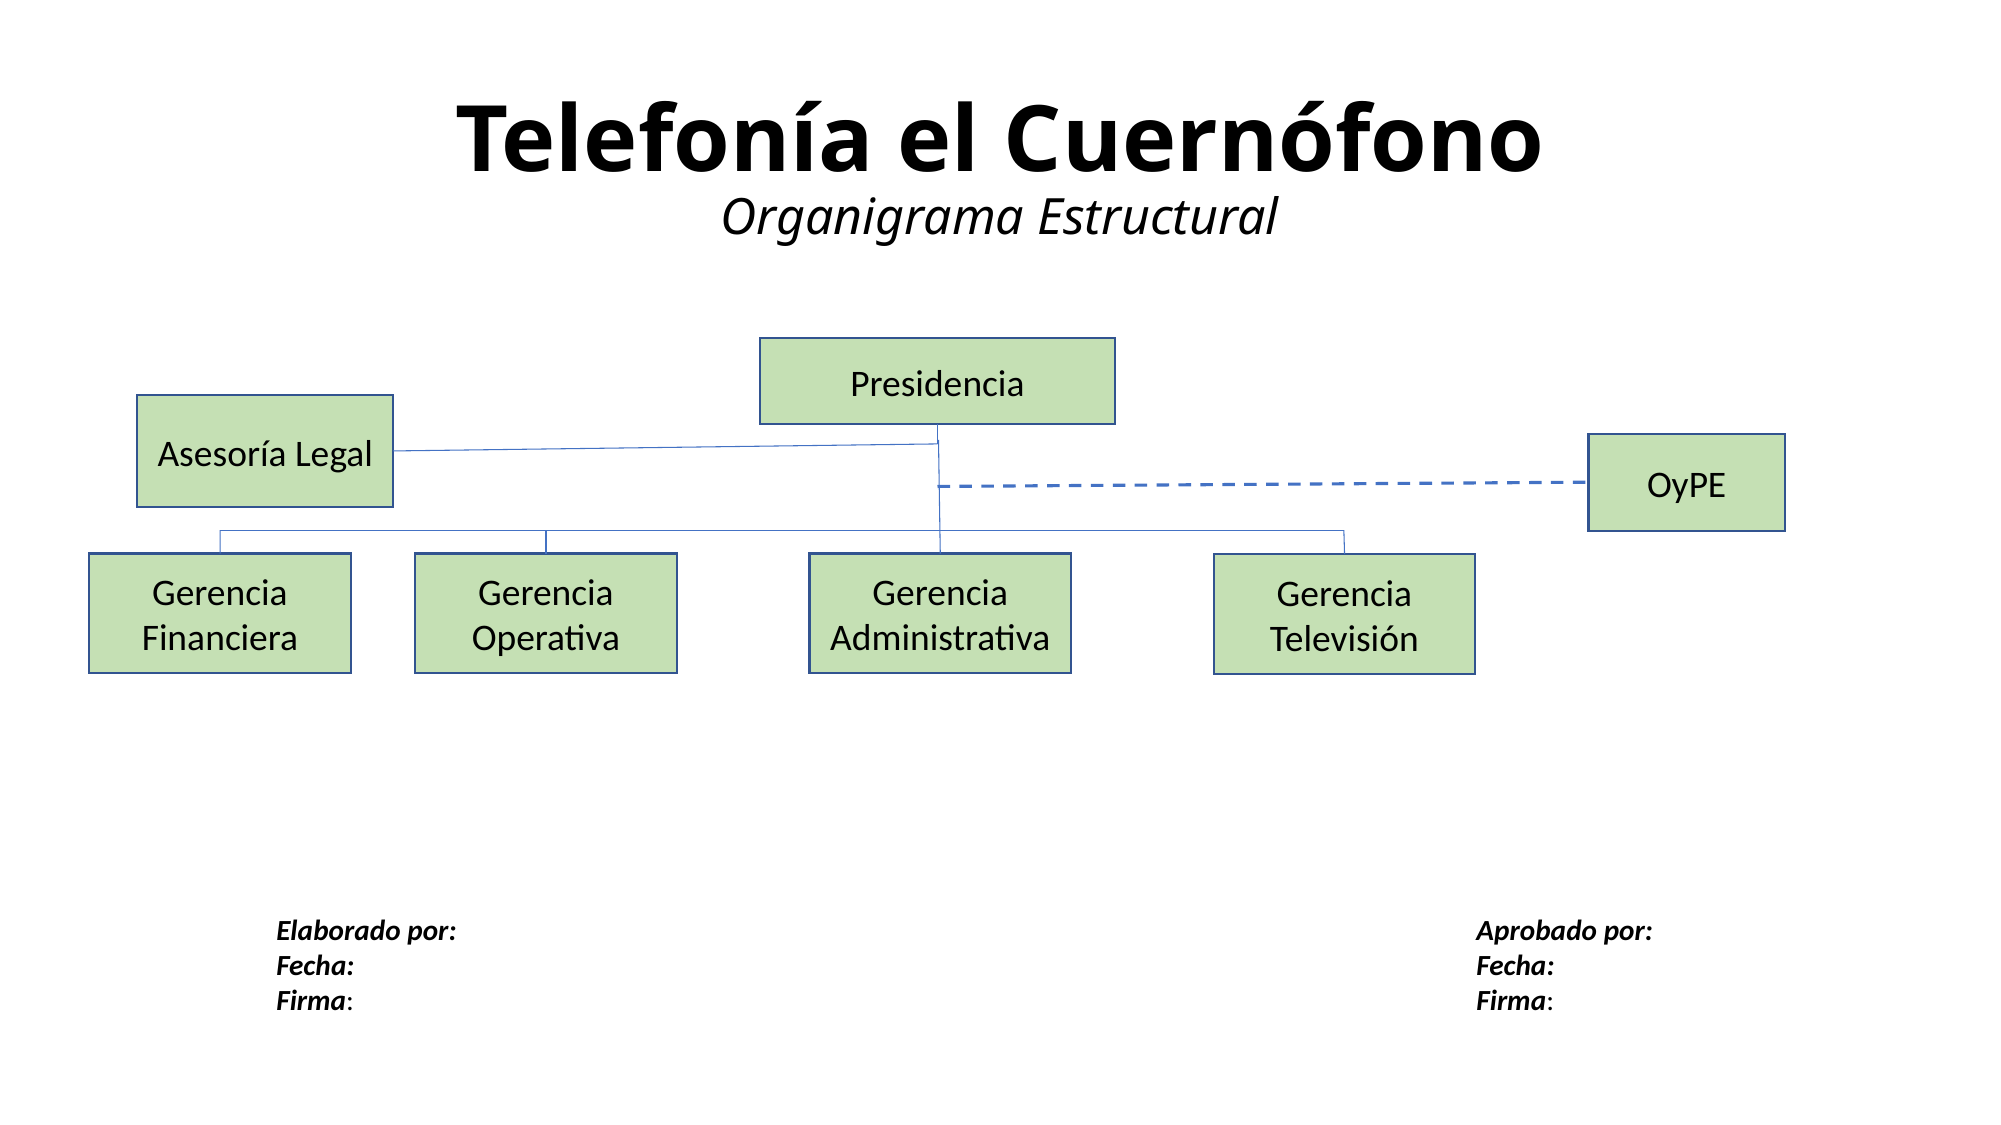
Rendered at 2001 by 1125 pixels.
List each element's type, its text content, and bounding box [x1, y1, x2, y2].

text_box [941, 482, 1589, 487]
text_box Aprobado por: Fecha: Firma: [1461, 904, 1683, 1024]
text_box Gerencia Operativa [414, 552, 678, 674]
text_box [393, 443, 938, 451]
title Telefonía el Cuernófono Organigrama Estructural [137, 59, 1863, 278]
text_box Asesoría Legal [136, 394, 394, 508]
text_box Gerencia Administrativa [808, 552, 1072, 674]
text_box Elaborado por: Fecha: Firma: [261, 904, 483, 1024]
text_box Gerencia Financiera [88, 552, 352, 674]
text_box OyPE [1587, 433, 1786, 532]
text_box Gerencia Televisión [1213, 553, 1476, 675]
text_box Presidencia [759, 337, 1116, 425]
